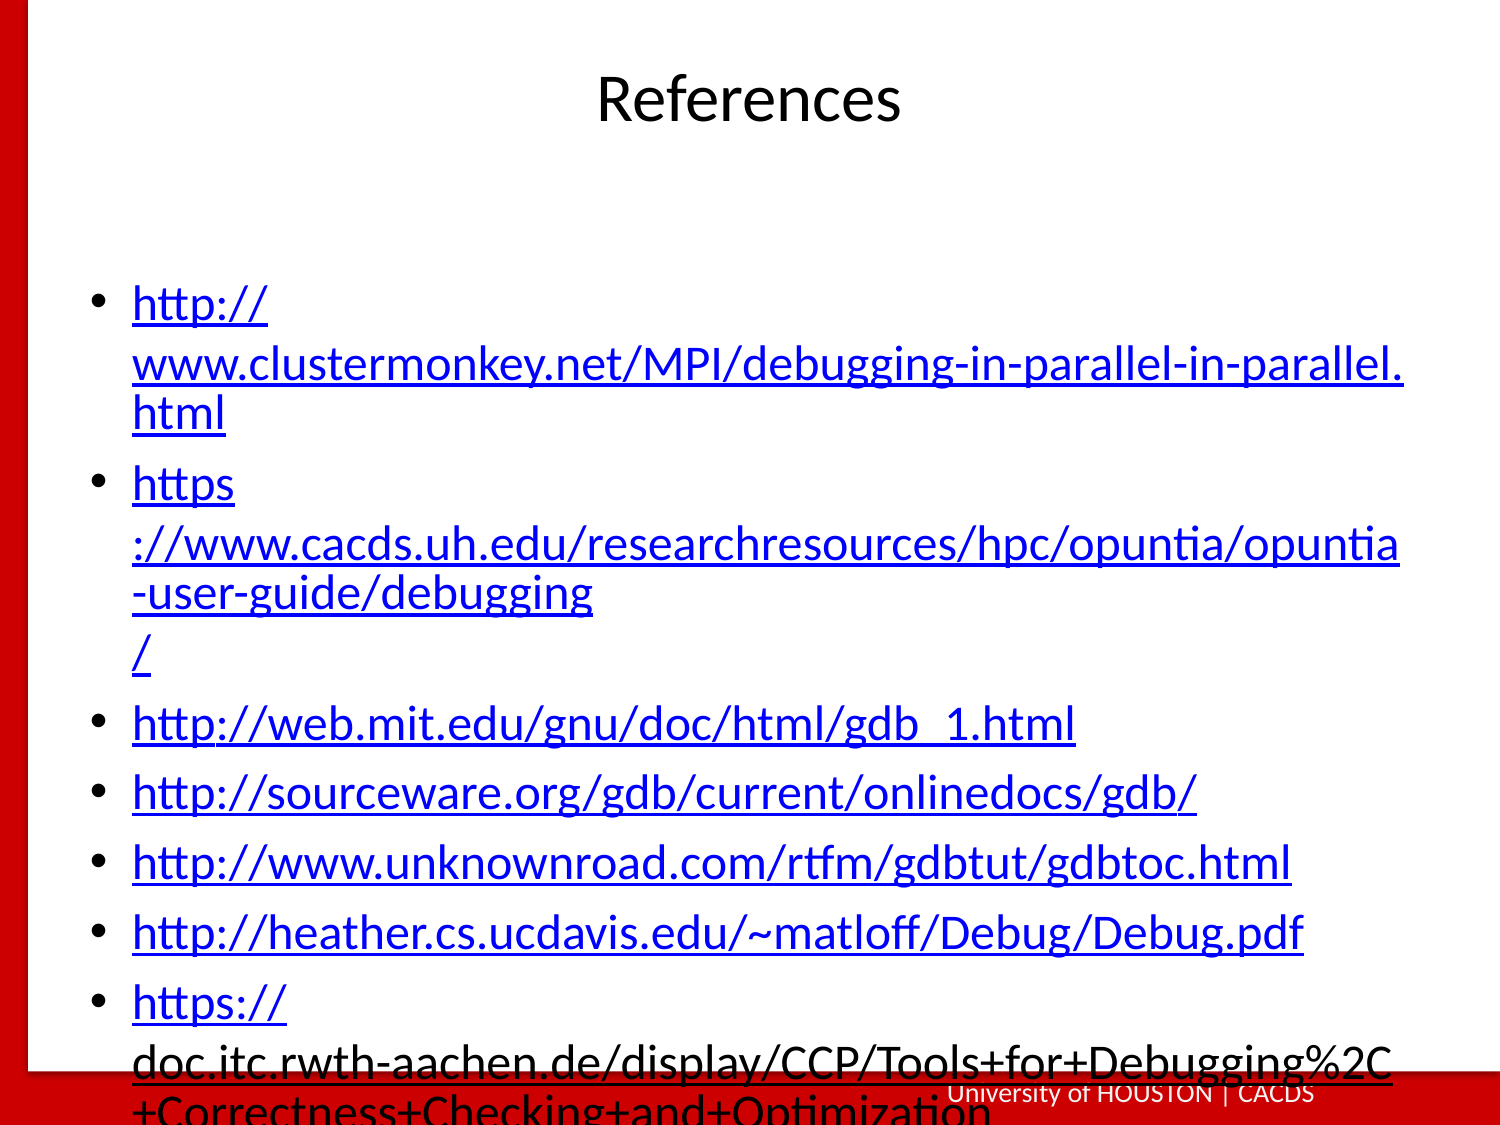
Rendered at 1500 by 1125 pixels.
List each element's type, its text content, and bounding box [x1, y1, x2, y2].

title References [75, 45, 1425, 233]
list http://www.clustermonkey.net/MPI/debugging-in-parallel-in-parallel.html https://www.cacds.uh.edu/researchresources/hpc/opuntia/opuntia-user-guide/debugging/ http://web.mit.edu/gnu/doc/html/gdb_1.html http://sourceware.org/gdb/current/onlinedocs/gdb/ http://www.unknownroad.com/rtfm/gdbtut/gdbtoc.html http://heather.cs.ucdavis.edu/~matloff/Debug/Debug.pdf https://doc.itc.rwth-aachen.de/display/CCP/Tools+for+Debugging%2C+Correctness+Checking+and+Optimization [75, 262, 1425, 1005]
